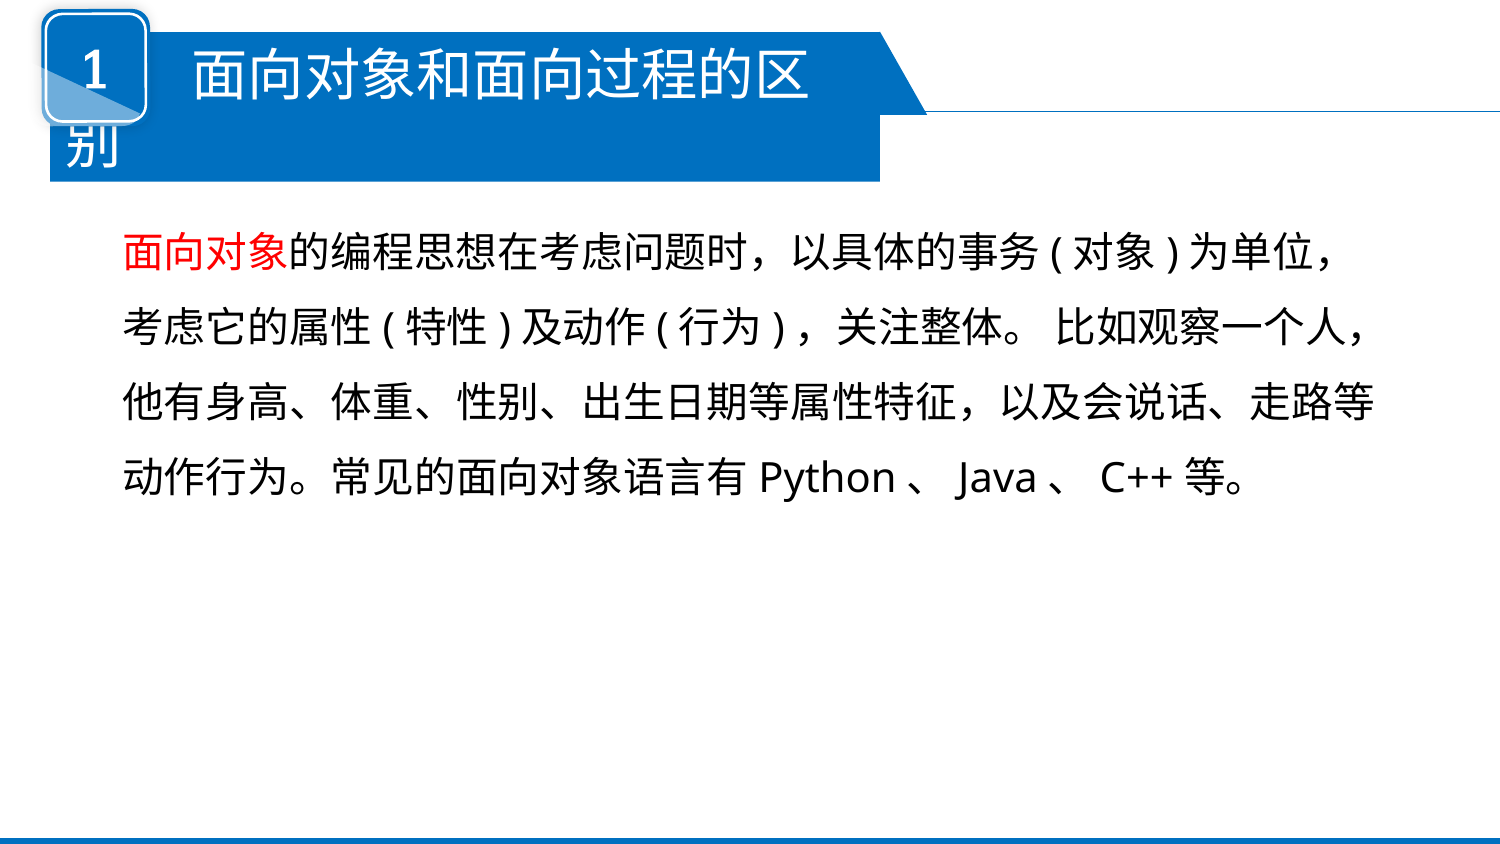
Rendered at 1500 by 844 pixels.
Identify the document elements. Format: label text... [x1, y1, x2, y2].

list 面向对象的编程思想在考虑问题时，以具体的事务(对象)为单位，考虑它的属性(特性)及动作(行为)，关注整体。 比如观察一个人，他有身高、体重、性别、出生日期等属性特征，以及会说话、走路等动作行为。常见的面向对象语言有Python、Java、C++等。 [107, 193, 1400, 470]
text_box 面向对象和面向过程的区别 [156, 32, 879, 110]
text_box [879, 31, 925, 110]
text_box 面向对象和面向过程的区别 [50, 119, 880, 182]
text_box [41, 8, 151, 127]
text_box [0, 836, 1500, 844]
